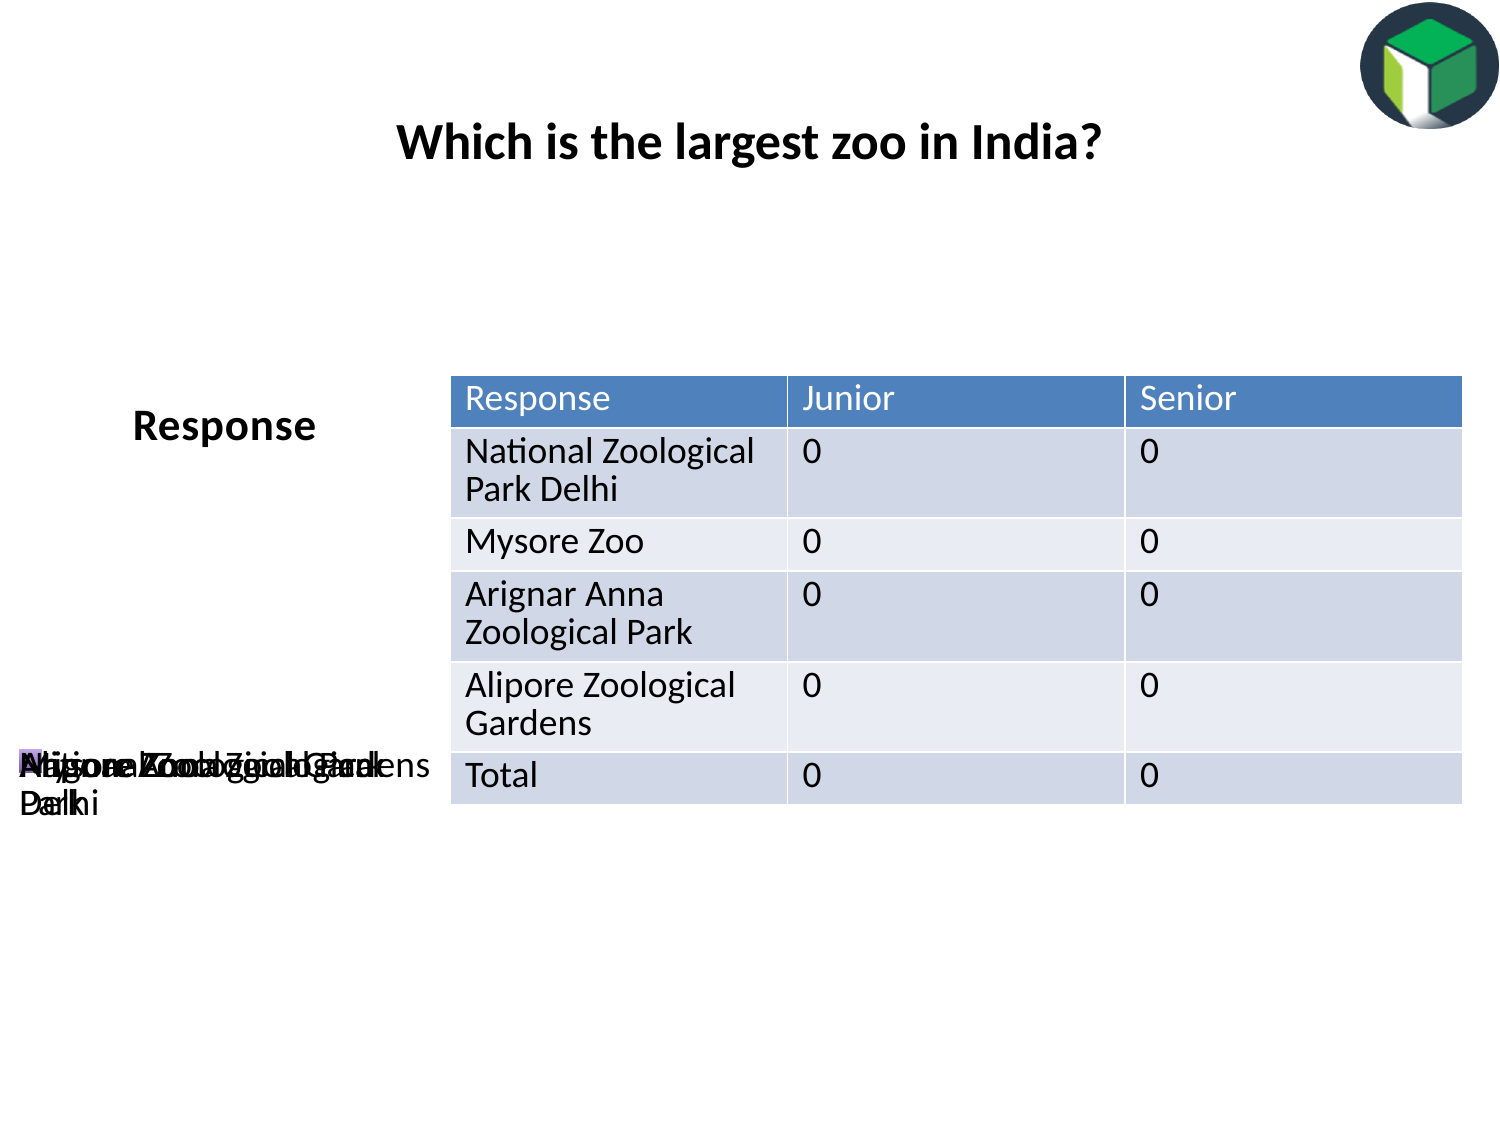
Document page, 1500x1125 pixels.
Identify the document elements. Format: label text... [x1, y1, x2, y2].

table_cell 0 [788, 519, 1124, 570]
table_cell 0 [788, 663, 1124, 751]
table_cell 0 [1126, 429, 1462, 517]
table_header Junior [788, 376, 1124, 427]
table_header Response [452, 376, 787, 427]
table_cell 0 [1126, 663, 1462, 751]
table_cell 0 [788, 753, 1124, 804]
table_cell 0 [788, 429, 1124, 517]
table_cell 0 [1126, 753, 1462, 804]
table_cell 0 [1126, 572, 1462, 661]
picture [1360, 2, 1499, 130]
table_cell 0 [1126, 519, 1462, 570]
table_header Senior [1126, 376, 1462, 427]
table_cell 0 [788, 572, 1124, 661]
table_cell Mysore Zoo [454, 519, 787, 570]
table_cell Arignar Anna Zoological Park [454, 572, 787, 661]
table_cell National Zoological Park Delhi [454, 429, 787, 517]
chart [0, 374, 451, 826]
table_cell Alipore Zoological Gardens [454, 663, 787, 751]
title Which is the largest zoo in India? [75, 45, 1425, 233]
table_cell Total [454, 753, 787, 804]
